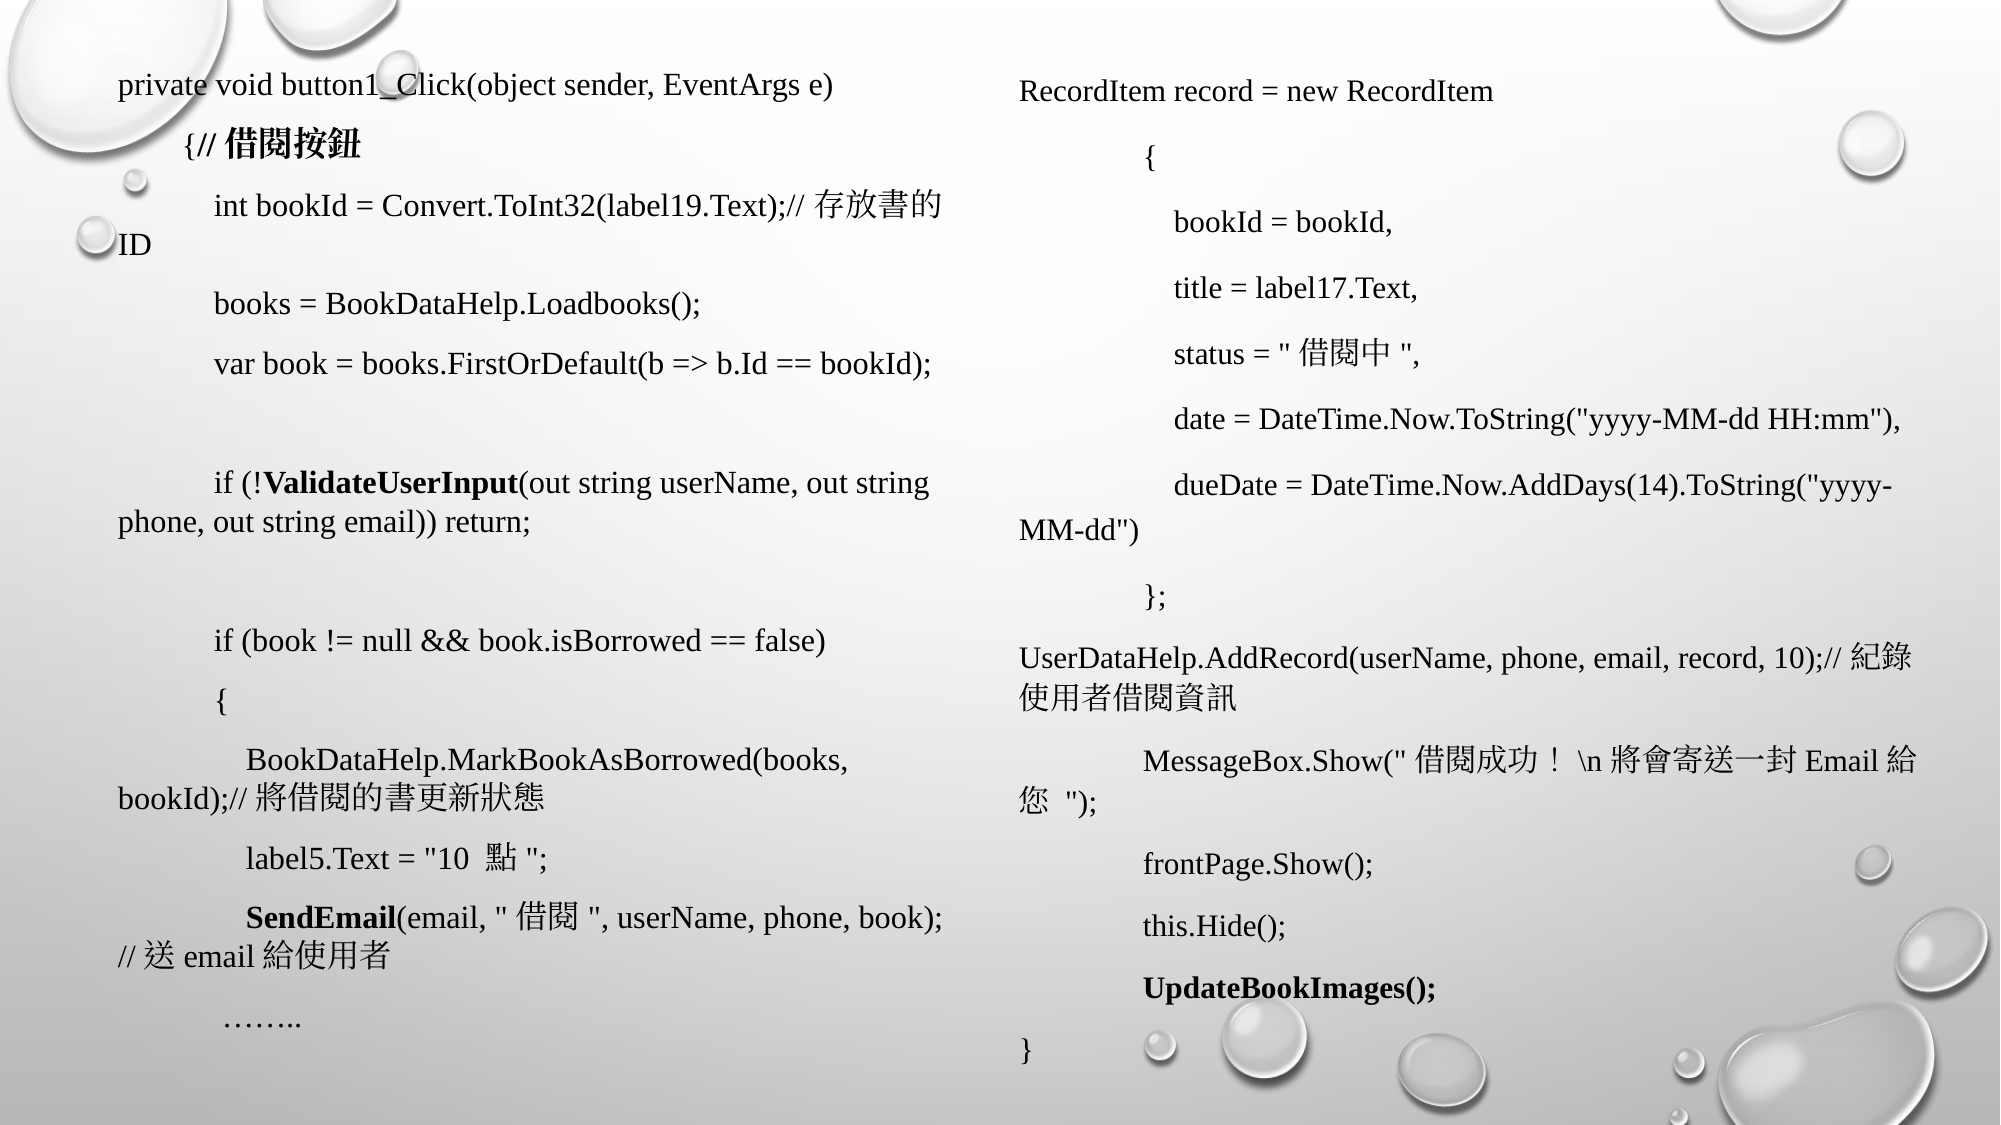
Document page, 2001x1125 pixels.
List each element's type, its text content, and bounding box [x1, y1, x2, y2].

list private void button1_Click(object sender, EventArgs e) {//借閱按鈕 int bookId = Convert.ToInt32(label19.Text);//存放書的 ID books = BookDataHelp.Loadbooks(); var book = books.FirstOrDefault(b => b.Id == bookId); if (!ValidateUserInput(out string userName, out string phone, out string email)) return; if (book != null && book.isBorrowed == false) { BookDataHelp.MarkBookAsBorrowed(books, bookId);//將借閱的書更新狀態 label5.Text = "10 點"; SendEmail(email, "借閱", userName, phone, book); //送email給使用者 …….. [102, 55, 961, 1080]
list RecordItem record = new RecordItem { bookId = bookId, title = label17.Text, status = "借閱中", date = DateTime.Now.ToString("yyyy-MM-dd HH:mm"), dueDate = DateTime.Now.AddDays(14).ToString("yyyy-MM-dd") }; UserDataHelp.AddRecord(userName, phone, email, record, 10);//紀錄使用者借閱資訊 MessageBox.Show("借閱成功！\n將會寄送一封Email給您 "); frontPage.Show(); this.Hide(); UpdateBookImages(); } [1003, 55, 1938, 1070]
picture [0, 0, 2000, 1125]
